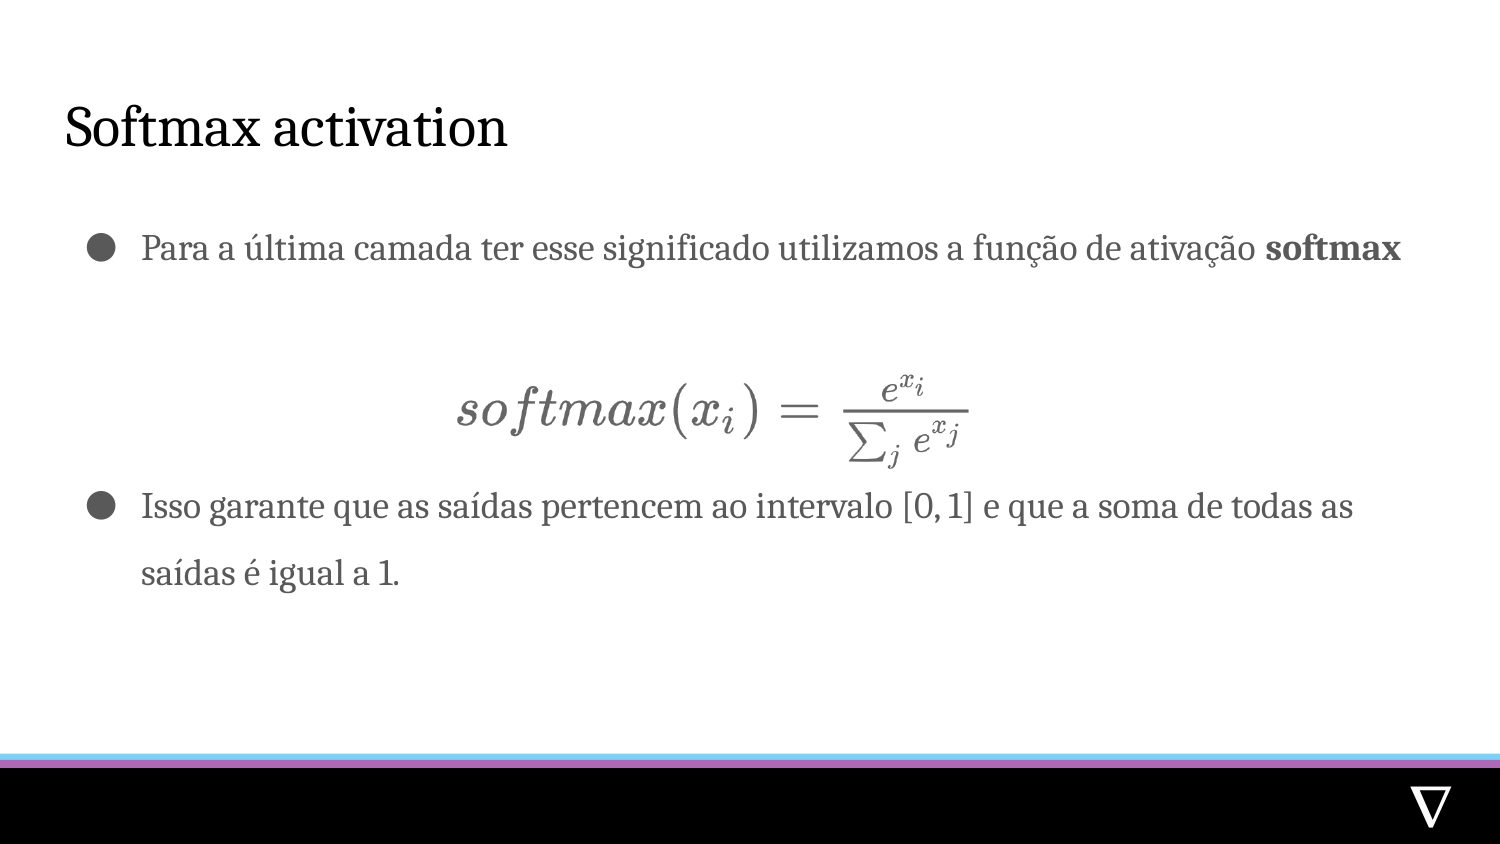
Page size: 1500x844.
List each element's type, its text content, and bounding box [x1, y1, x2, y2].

title Softmax activation [51, 72, 1449, 167]
picture [1405, 781, 1455, 831]
picture [453, 369, 976, 475]
list Para a última camada ter esse significado utilizamos a função de ativação softmax Isso garante que as saídas pertencem ao intervalo [0, 1] e que a soma de todas as saídas é igual a 1. [51, 185, 1449, 747]
